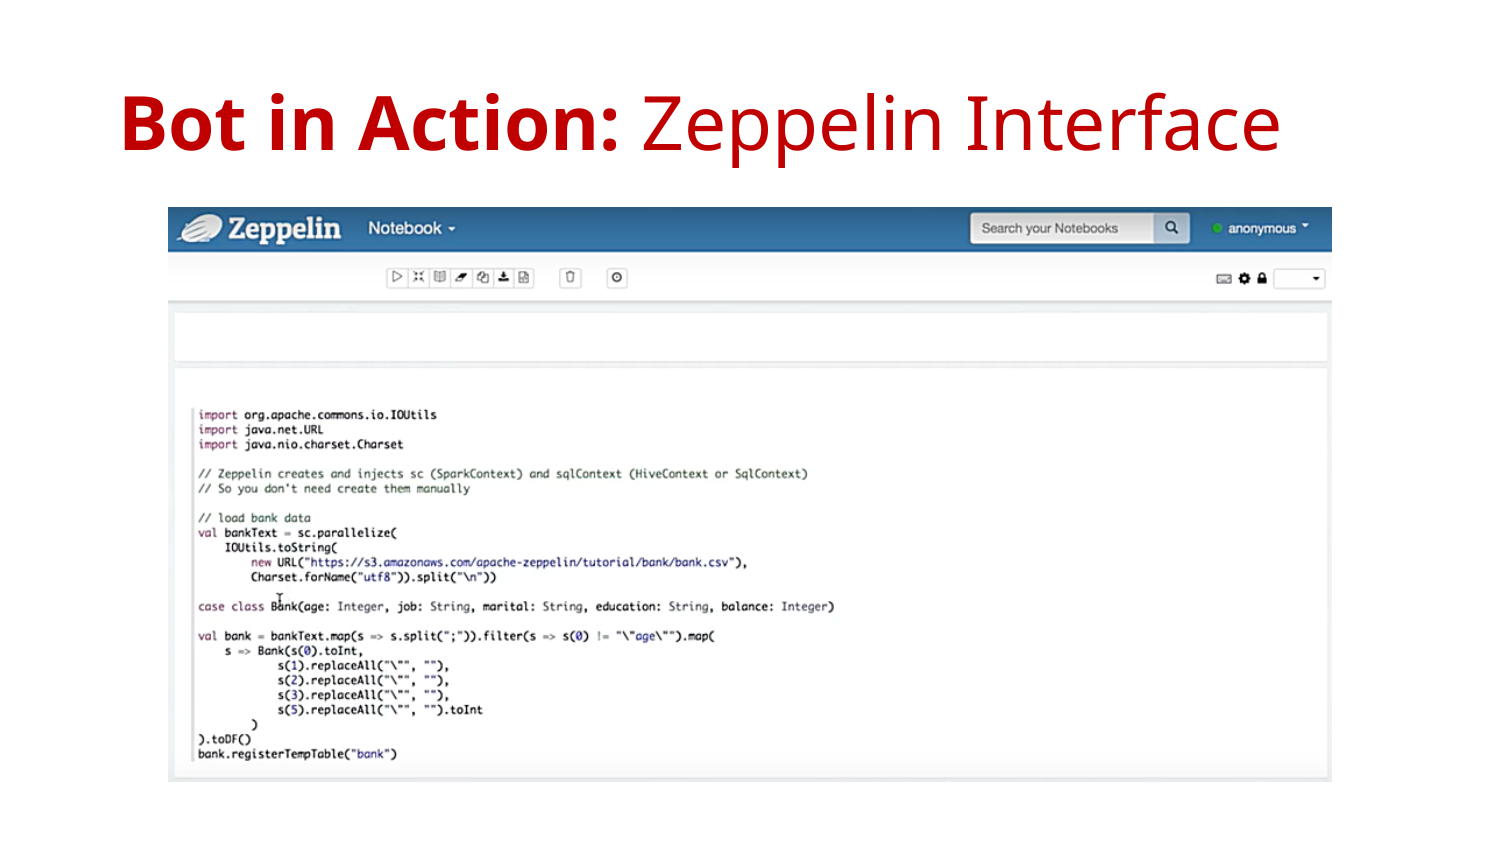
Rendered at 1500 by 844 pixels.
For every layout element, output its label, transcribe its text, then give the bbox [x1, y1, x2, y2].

picture [168, 207, 1332, 782]
title Bot in Action: Zeppelin Interface [103, 44, 1397, 208]
